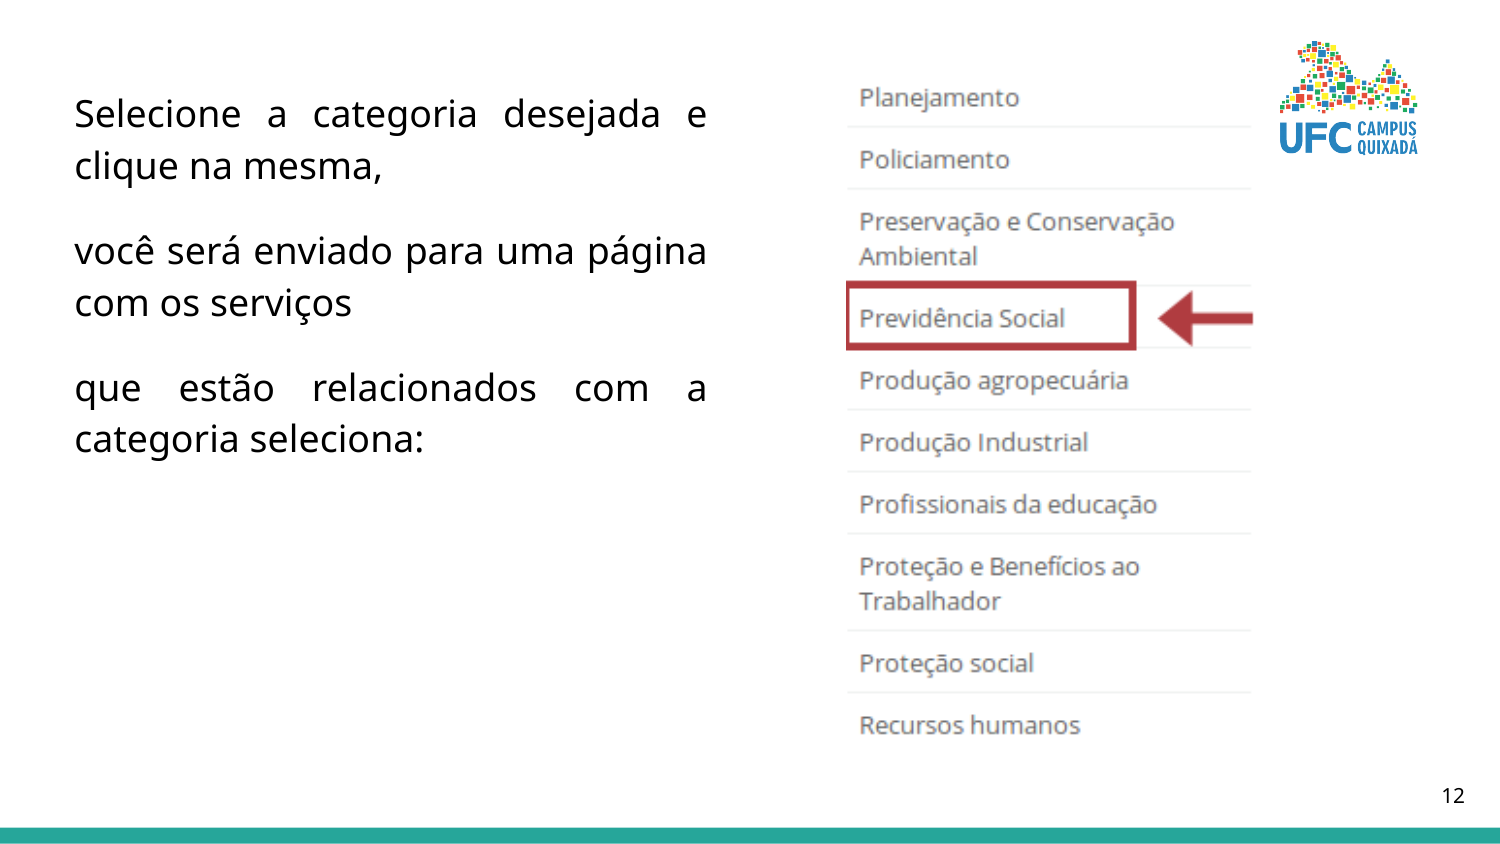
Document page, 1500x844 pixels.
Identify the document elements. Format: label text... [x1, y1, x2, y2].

list Selecione a categoria desejada e clique na mesma, você será enviado para uma página com os serviços que estão relacionados com a categoria seleciona: [59, 68, 724, 745]
picture [846, 19, 1456, 750]
slide_number ‹#› [1389, 764, 1480, 830]
